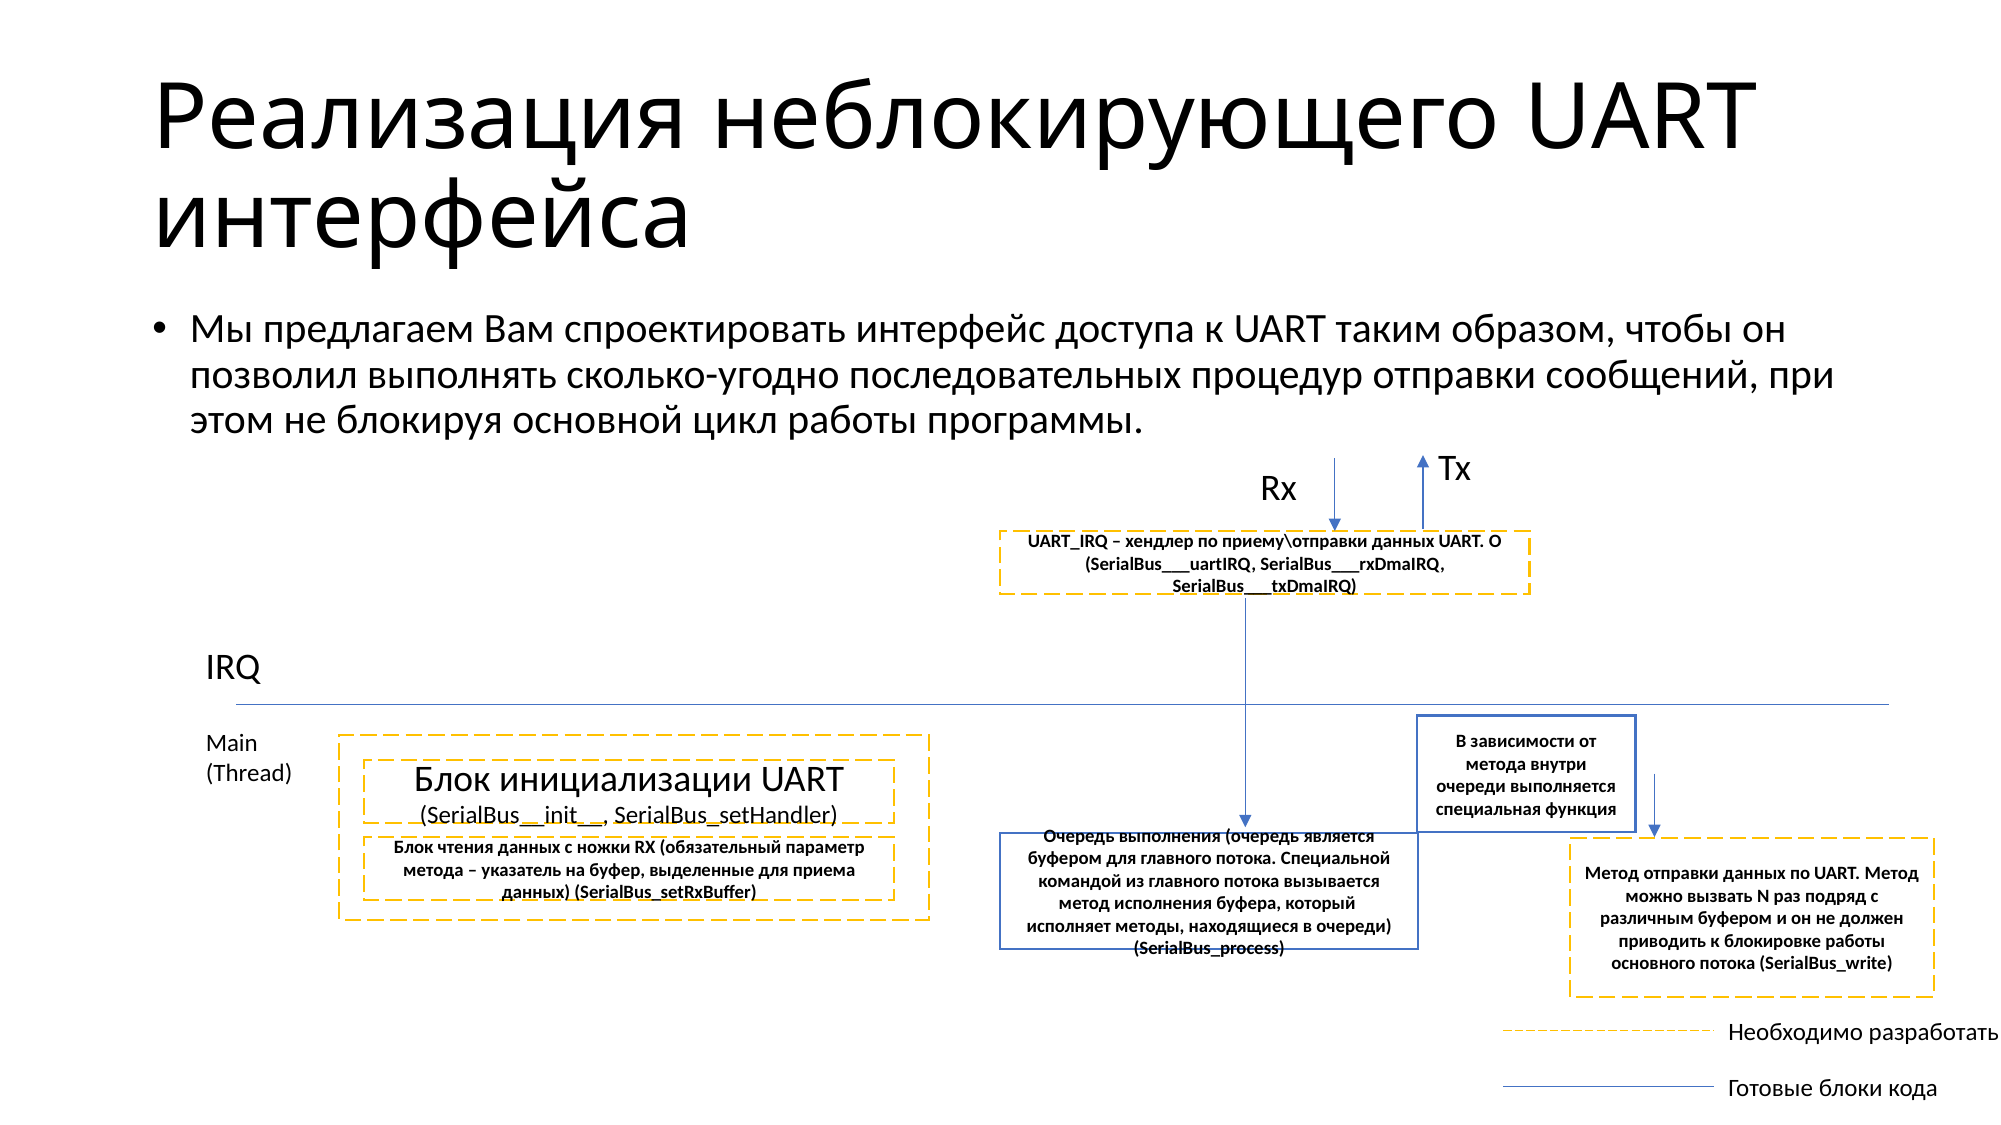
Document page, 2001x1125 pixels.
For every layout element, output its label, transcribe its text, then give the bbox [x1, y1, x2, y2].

text_box Готовые блоки кода [1713, 1064, 2000, 1109]
text_box IRQ [190, 634, 278, 695]
text_box Блок чтения данных с ножки RX (обязательный параметр метода – указатель на буфер, выделенные для приема данных) (SerialBus_setRxBuffer) [363, 836, 895, 901]
text_box Rx [1245, 455, 1312, 515]
text_box В зависимости от метода внутри очереди выполняется специальная функция [1416, 714, 1637, 833]
text_box Main (Thread) [191, 719, 313, 794]
text_box Блок инициализации UART (SerialBus__init__, SerialBus_setHandler) [363, 759, 895, 824]
text_box Очередь выполнения (очередь является буфером для главного потока. Специальной командой из главного потока вызывается метод исполнения буфера, который исполняет методы, находящиеся в очереди) (SerialBus_process) [999, 832, 1419, 950]
title Реализация неблокирующего UART интерфейса [137, 59, 1863, 278]
text_box Tx [1423, 435, 1487, 496]
text_box Необходимо разработать [1713, 1007, 2000, 1053]
text_box [190, 634, 358, 697]
text_box Метод отправки данных по UART. Метод можно вызвать N раз подряд с различным буфером и он не должен приводить к блокировке работы основного потока (SerialBus_write) [1569, 837, 1935, 998]
list Мы предлагаем Вам спроектировать интерфейс доступа к UART таким образом, чтобы он позволил выполнять сколько-угодно последовательных процедур отправки сообщений, при этом не блокируя основной цикл работы программы. [137, 299, 1863, 1014]
text_box [338, 734, 930, 921]
text_box UART_IRQ – хендлер по приему\отправки данных UART. О (SerialBus___uartIRQ, SerialBus___rxDmaIRQ, SerialBus___txDmaIRQ) [999, 530, 1531, 595]
